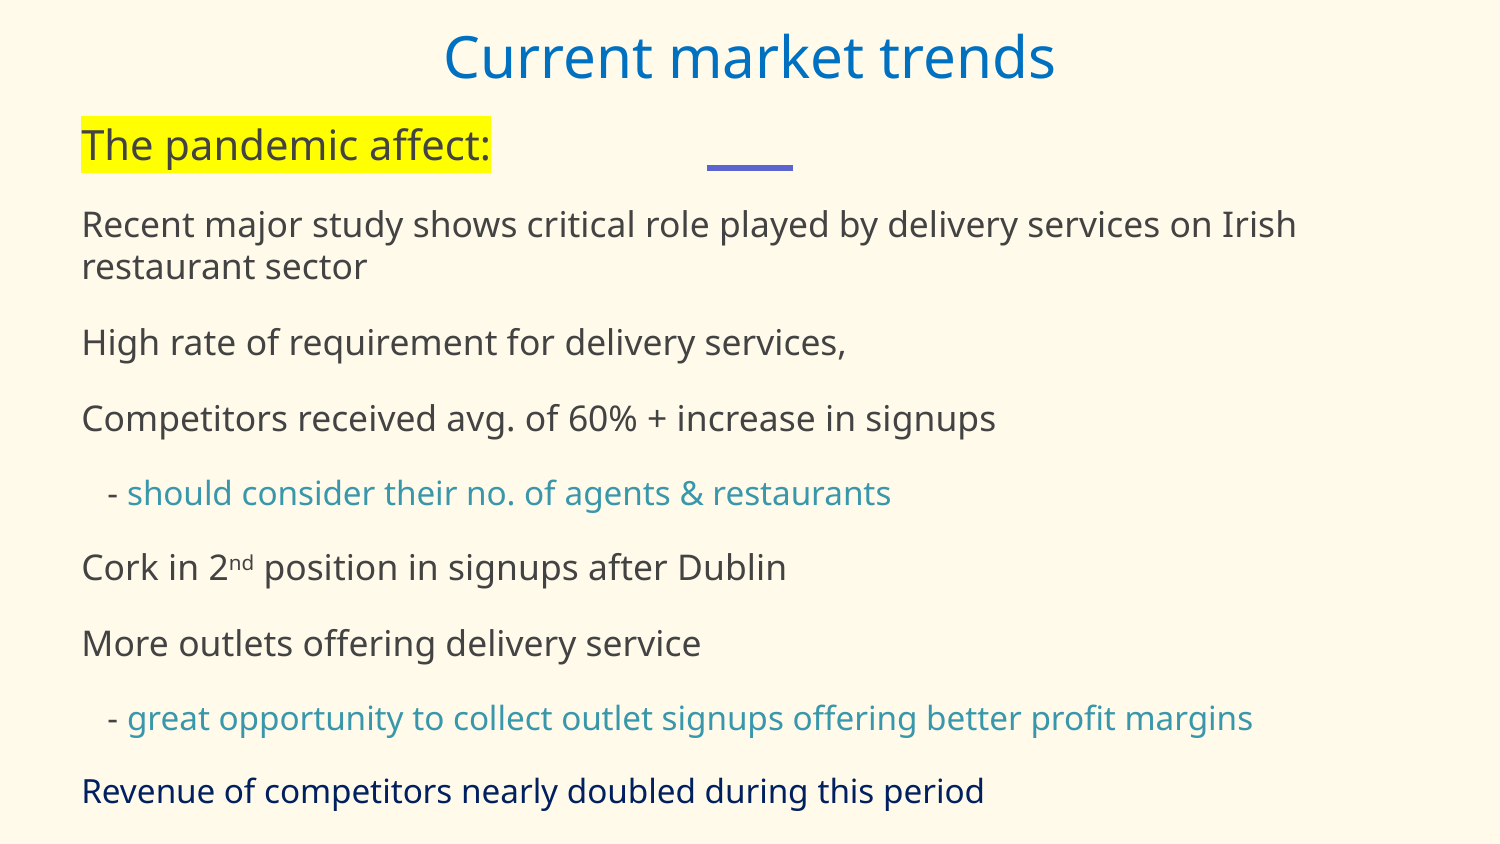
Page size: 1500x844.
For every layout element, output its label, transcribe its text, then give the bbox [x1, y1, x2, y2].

list The pandemic affect: Recent major study shows critical role played by delivery services on Irish restaurant sector High rate of requirement for delivery services, Competitors received avg. of 60% + increase in signups - should consider their no. of agents & restaurants Cork in 2nd position in signups after Dublin More outlets offering delivery service - great opportunity to collect outlet signups offering better profit margins Revenue of competitors nearly doubled during this period [66, 103, 1448, 829]
title Current market trends [130, 0, 1370, 105]
